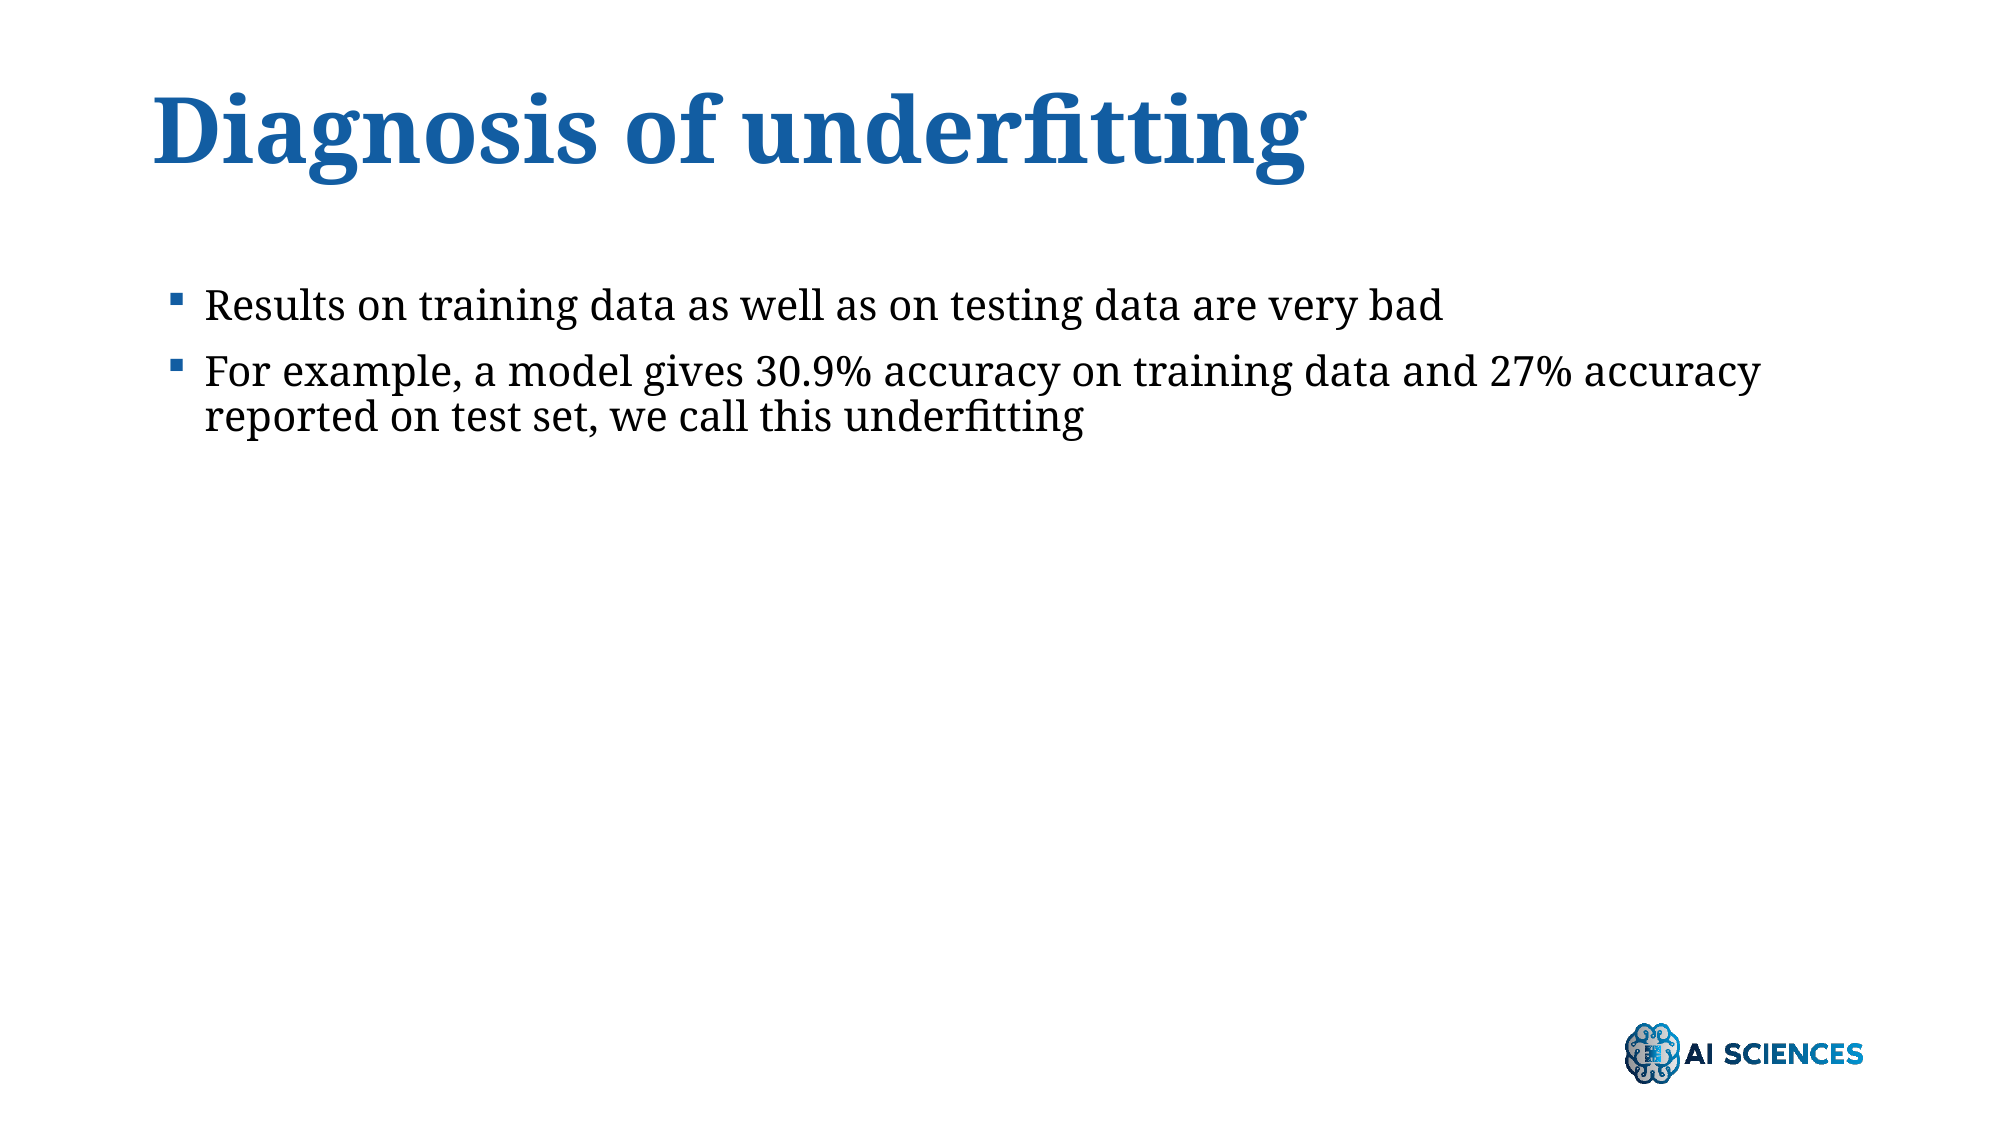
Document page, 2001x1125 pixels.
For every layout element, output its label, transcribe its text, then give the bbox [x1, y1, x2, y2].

picture [1657, 1027, 1667, 1038]
list Results on training data as well as on testing data are very bad For example, a model gives 30.9% accuracy on training data and 27% accuracy reported on test set, we call this underfitting [152, 277, 1878, 949]
title Diagnosis of underfitting [137, 59, 1863, 278]
picture [1854, 1048, 1863, 1053]
picture [1625, 1023, 1863, 1084]
picture [1669, 1060, 1676, 1070]
